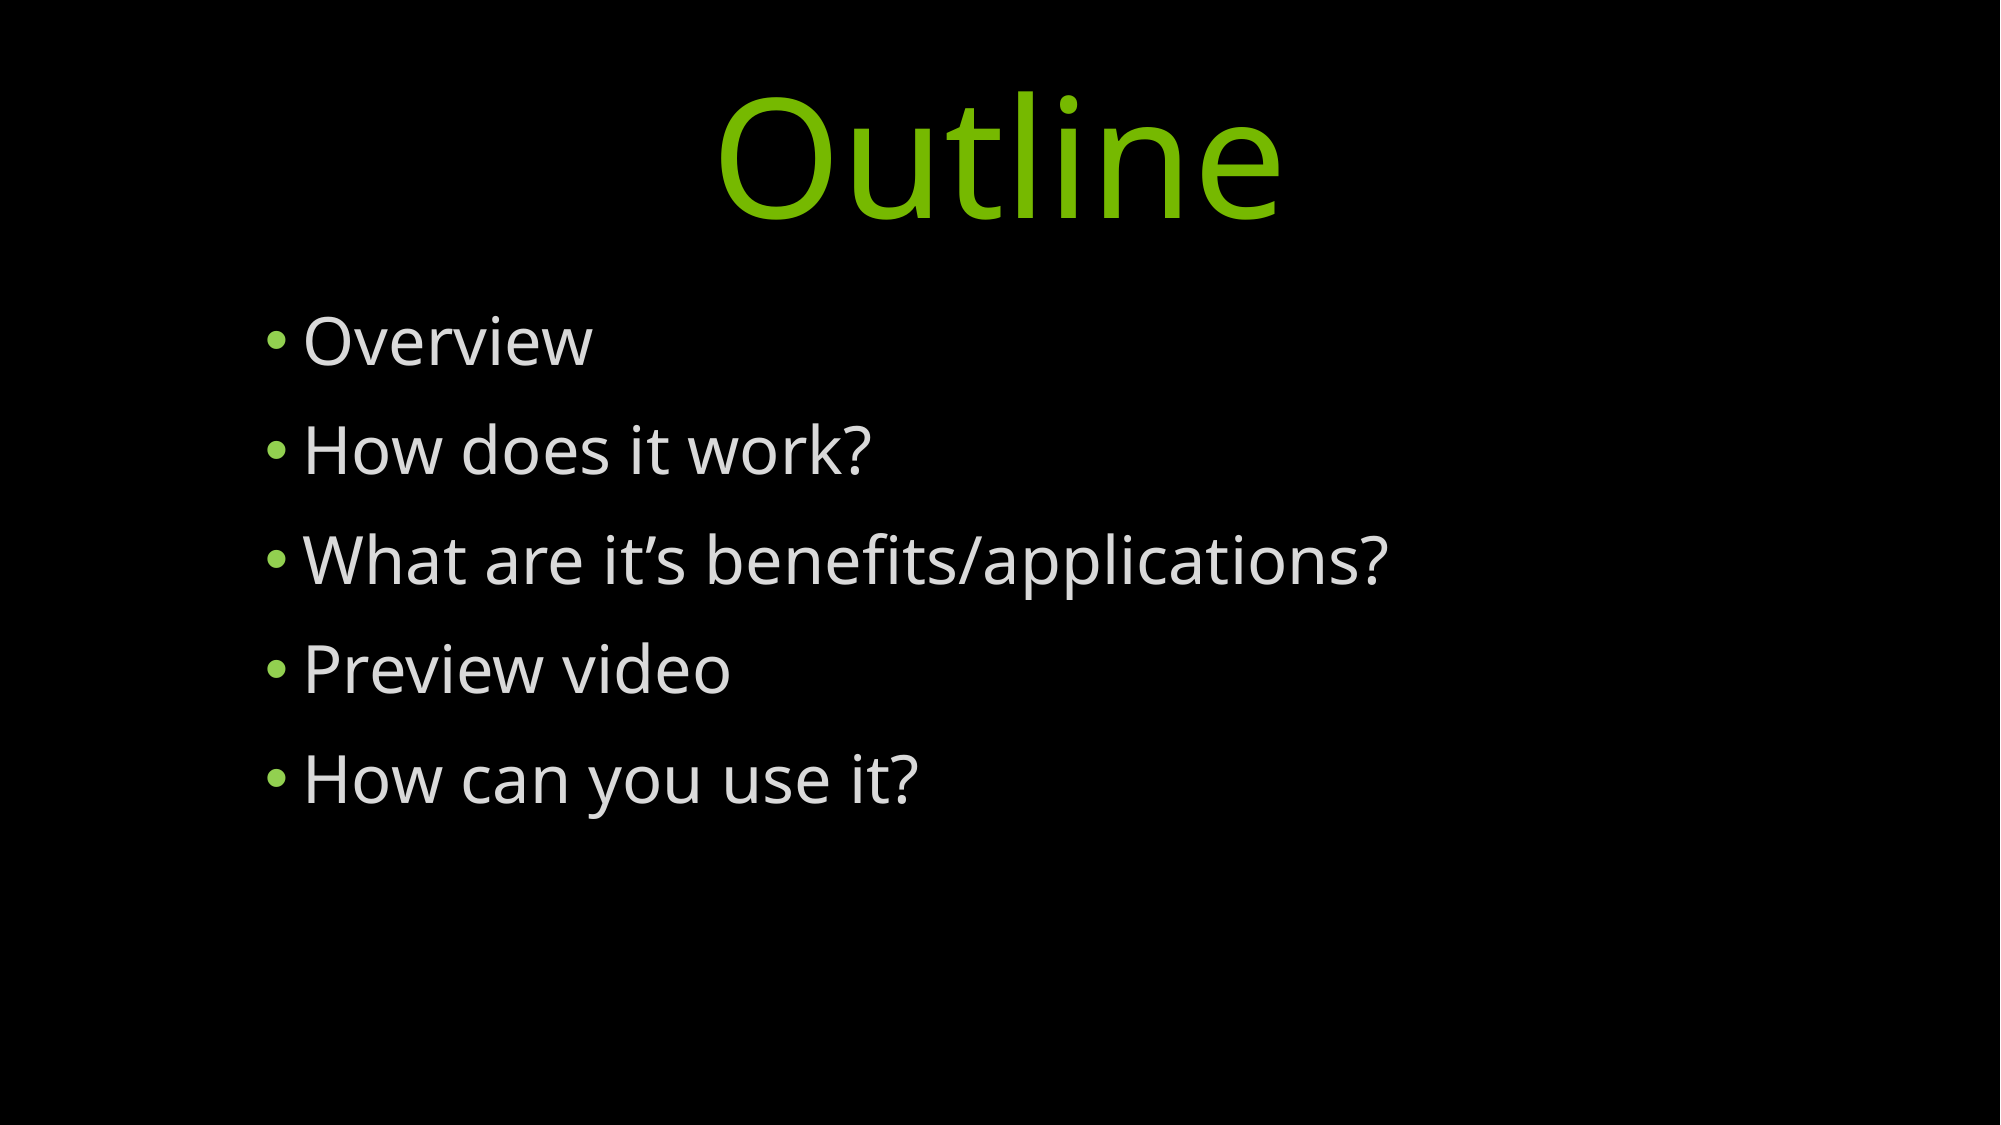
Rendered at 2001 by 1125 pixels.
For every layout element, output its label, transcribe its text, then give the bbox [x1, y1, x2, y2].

list Overview How does it work? What are it’s benefits/applications? Preview video How can you use it? [249, 299, 1750, 1000]
title Outline [249, 75, 1750, 263]
